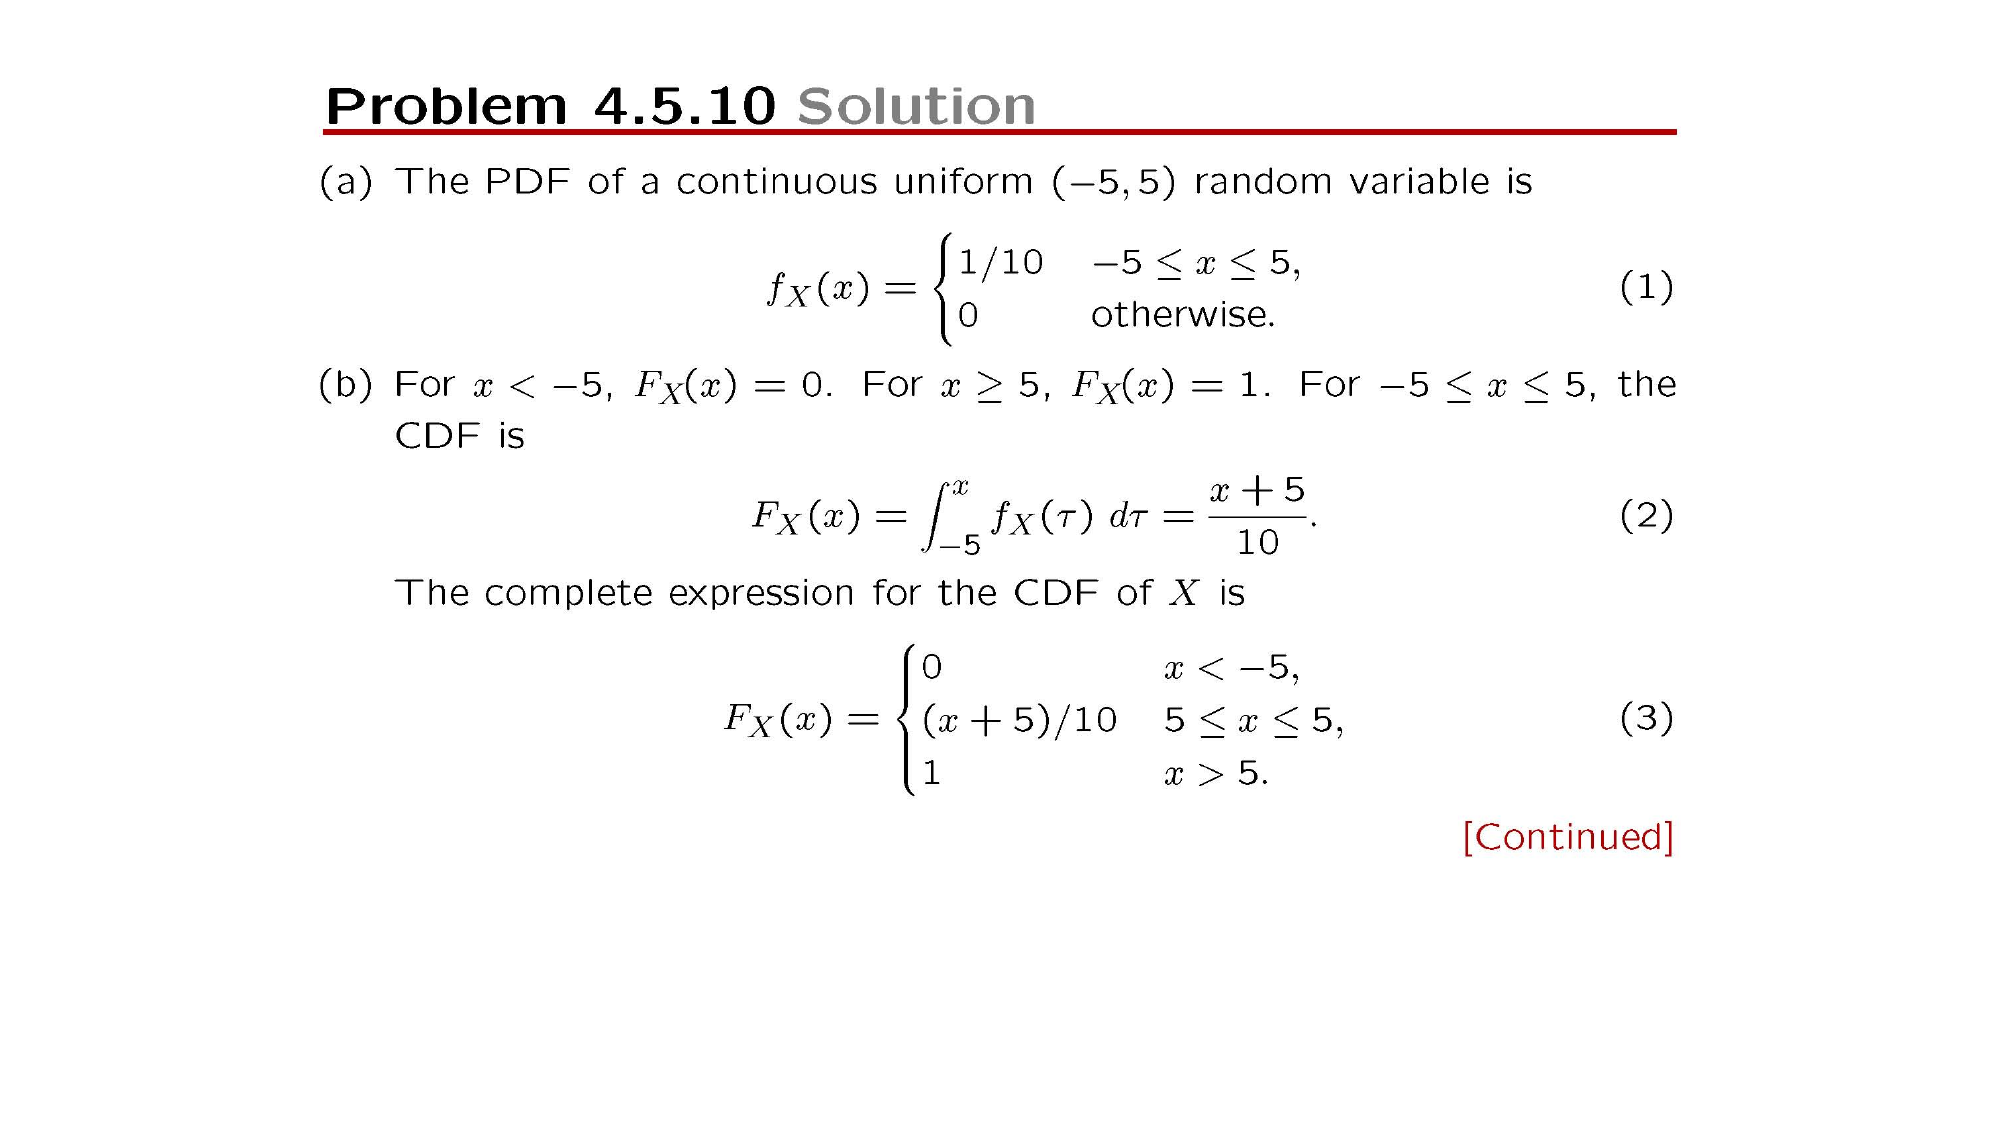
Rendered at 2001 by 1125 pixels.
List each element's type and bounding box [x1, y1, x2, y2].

picture [271, 0, 1728, 1125]
